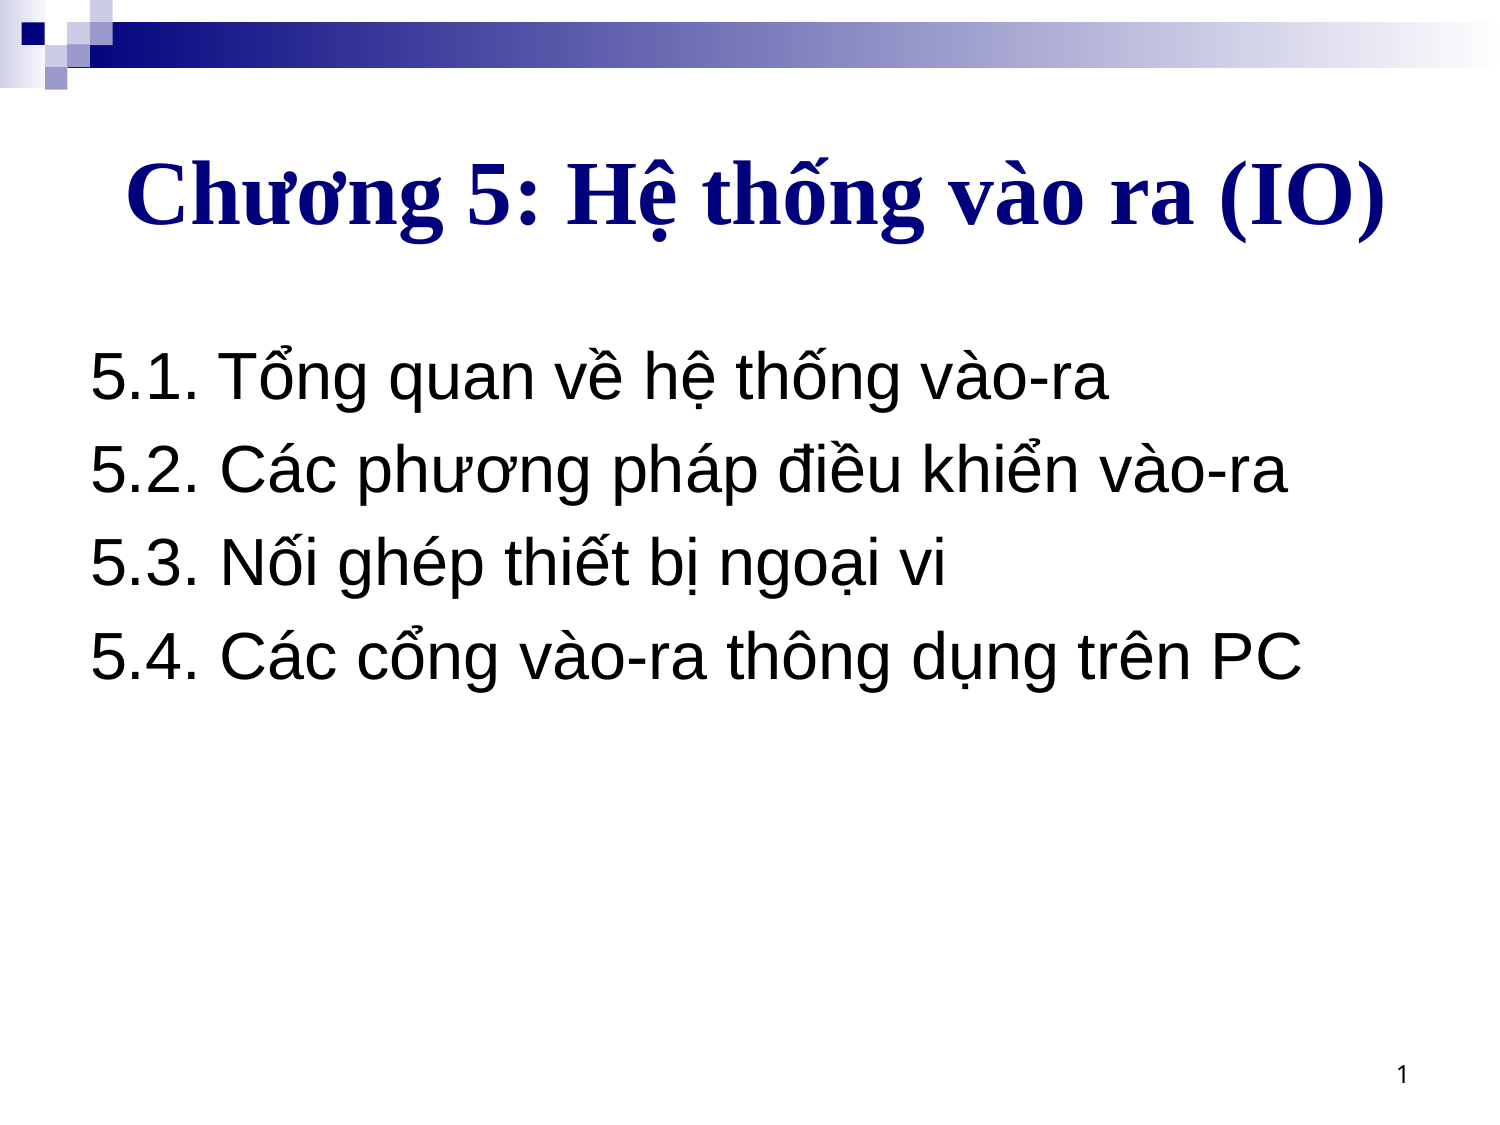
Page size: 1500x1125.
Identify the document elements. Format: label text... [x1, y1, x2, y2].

slide_number 1 [1074, 1024, 1426, 1101]
title Chương 5: Hệ thống vào ra (IO) [37, 74, 1476, 301]
list 5.1. Tổng quan về hệ thống vào-ra 5.2. Các phương pháp điều khiển vào-ra 5.3. Nối ghép thiết bị ngoại vi 5.4. Các cổng vào-ra thông dụng trên PC [74, 324, 1463, 1051]
